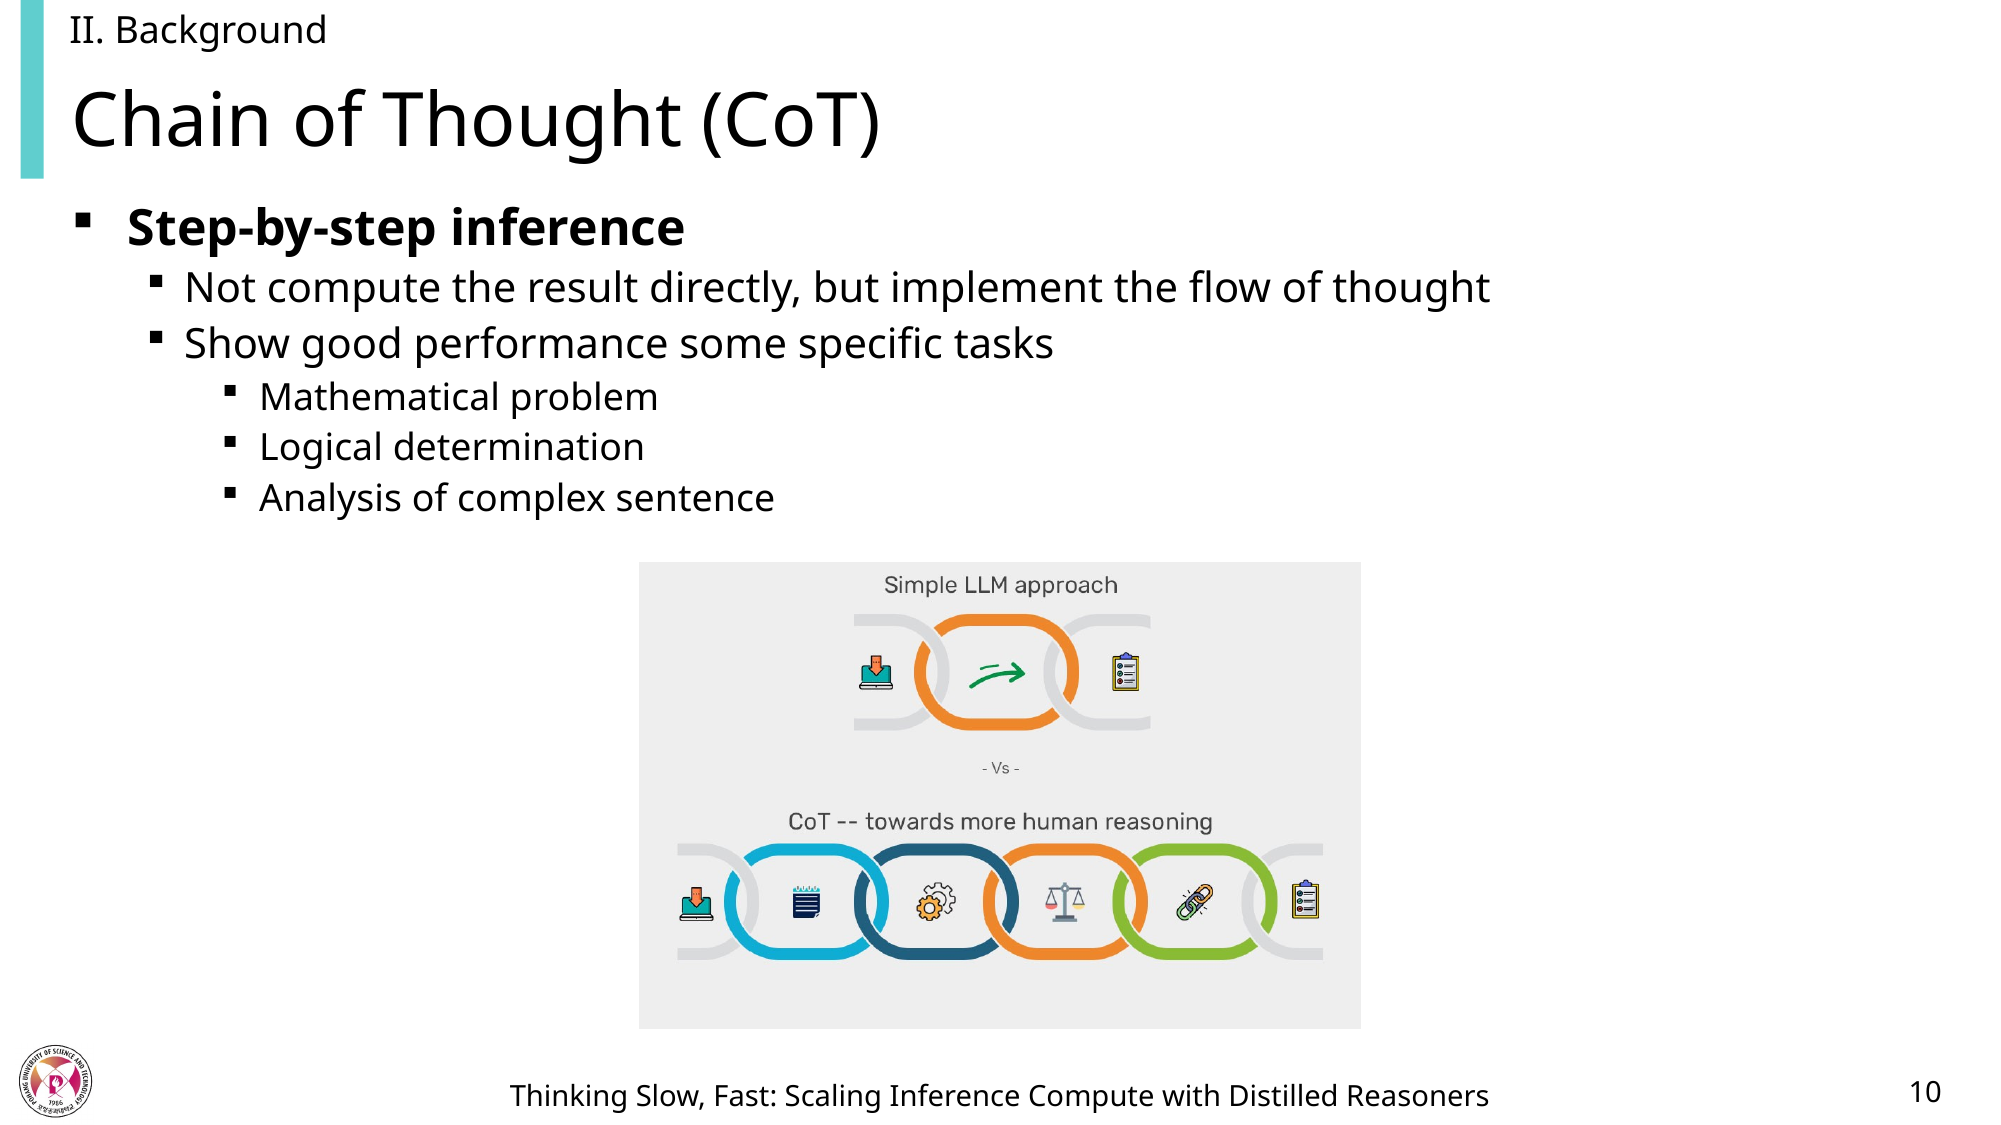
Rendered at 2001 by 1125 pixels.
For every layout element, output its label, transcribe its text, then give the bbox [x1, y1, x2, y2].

list Step-by-step inference Not compute the result directly, but implement the flow of thought Show good performance some specific tasks Mathematical problem Logical determination Analysis of complex sentence [56, 195, 1944, 1029]
slide_number 10 [1893, 1065, 2000, 1125]
list II. Background [54, 4, 711, 58]
picture [15, 1043, 94, 1125]
title Chain of Thought (CoT) [56, 74, 1944, 179]
picture [639, 562, 1361, 1029]
